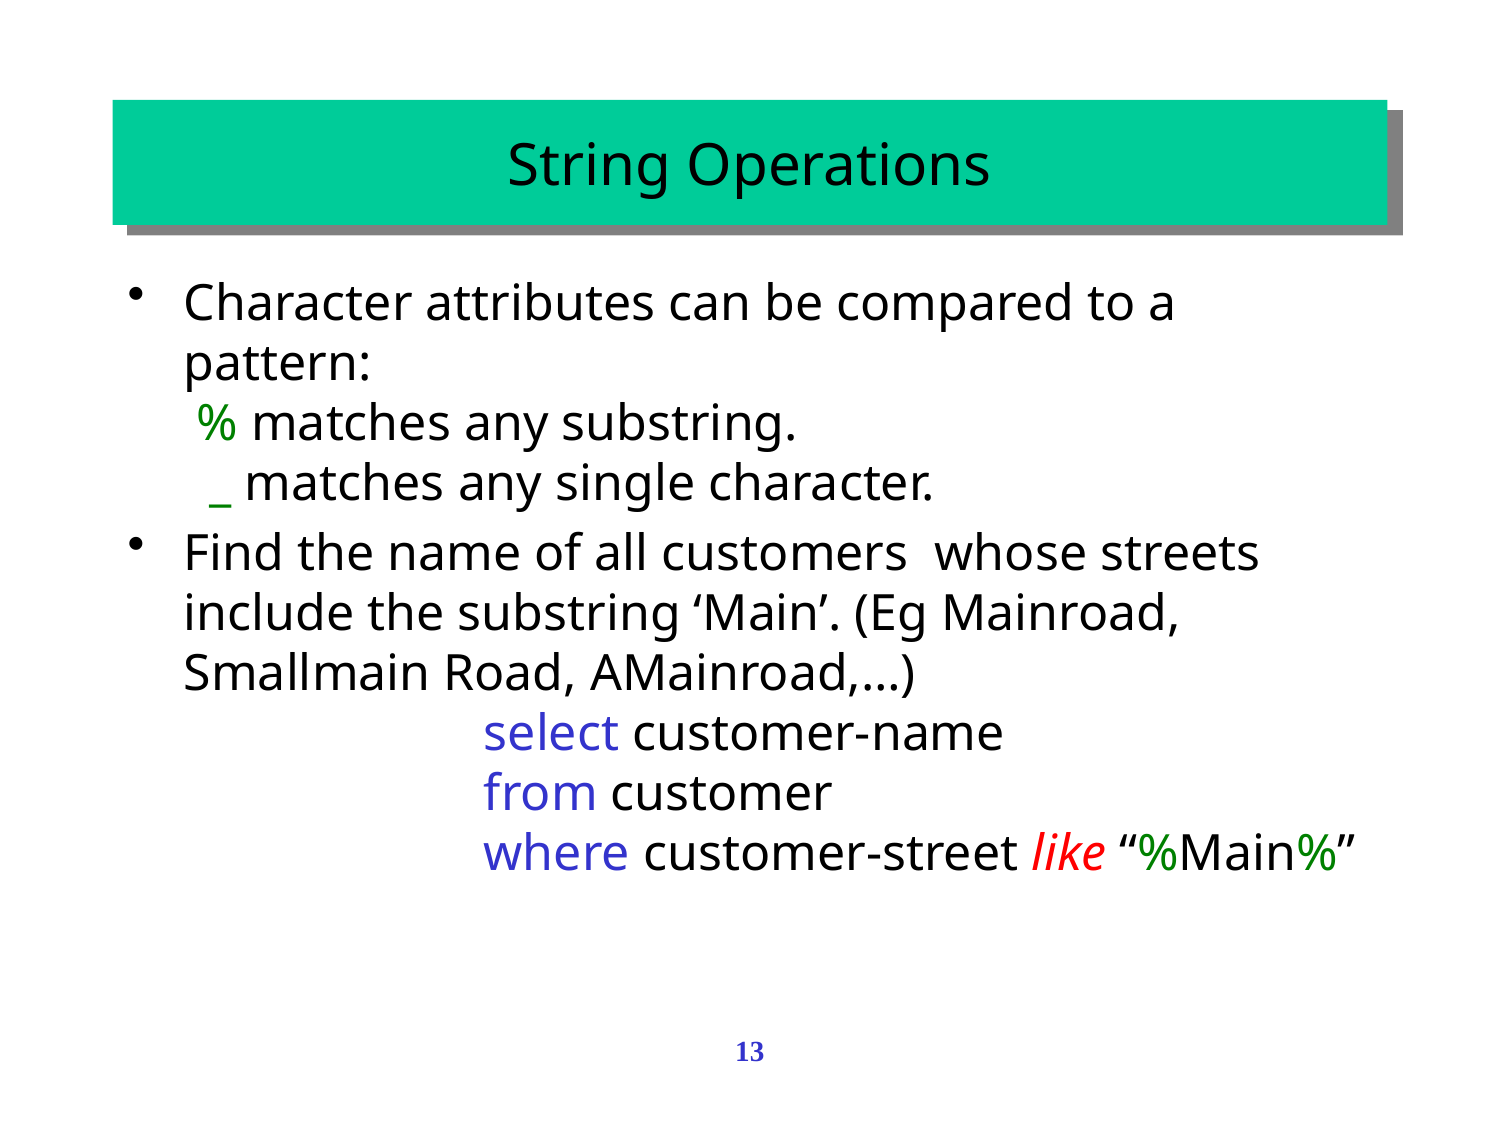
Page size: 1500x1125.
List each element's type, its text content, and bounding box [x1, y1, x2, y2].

title String Operations [112, 99, 1388, 225]
footer 13 [74, 1024, 1426, 1101]
list Character attributes can be compared to a pattern: % matches any substring. _ matches any single character. Find the name of all customers whose streets include the substring ‘Main’. (Eg Mainroad, Smallmain Road, AMainroad,…) select customer-name from customer where customer-street like “%Main%” [112, 262, 1388, 988]
